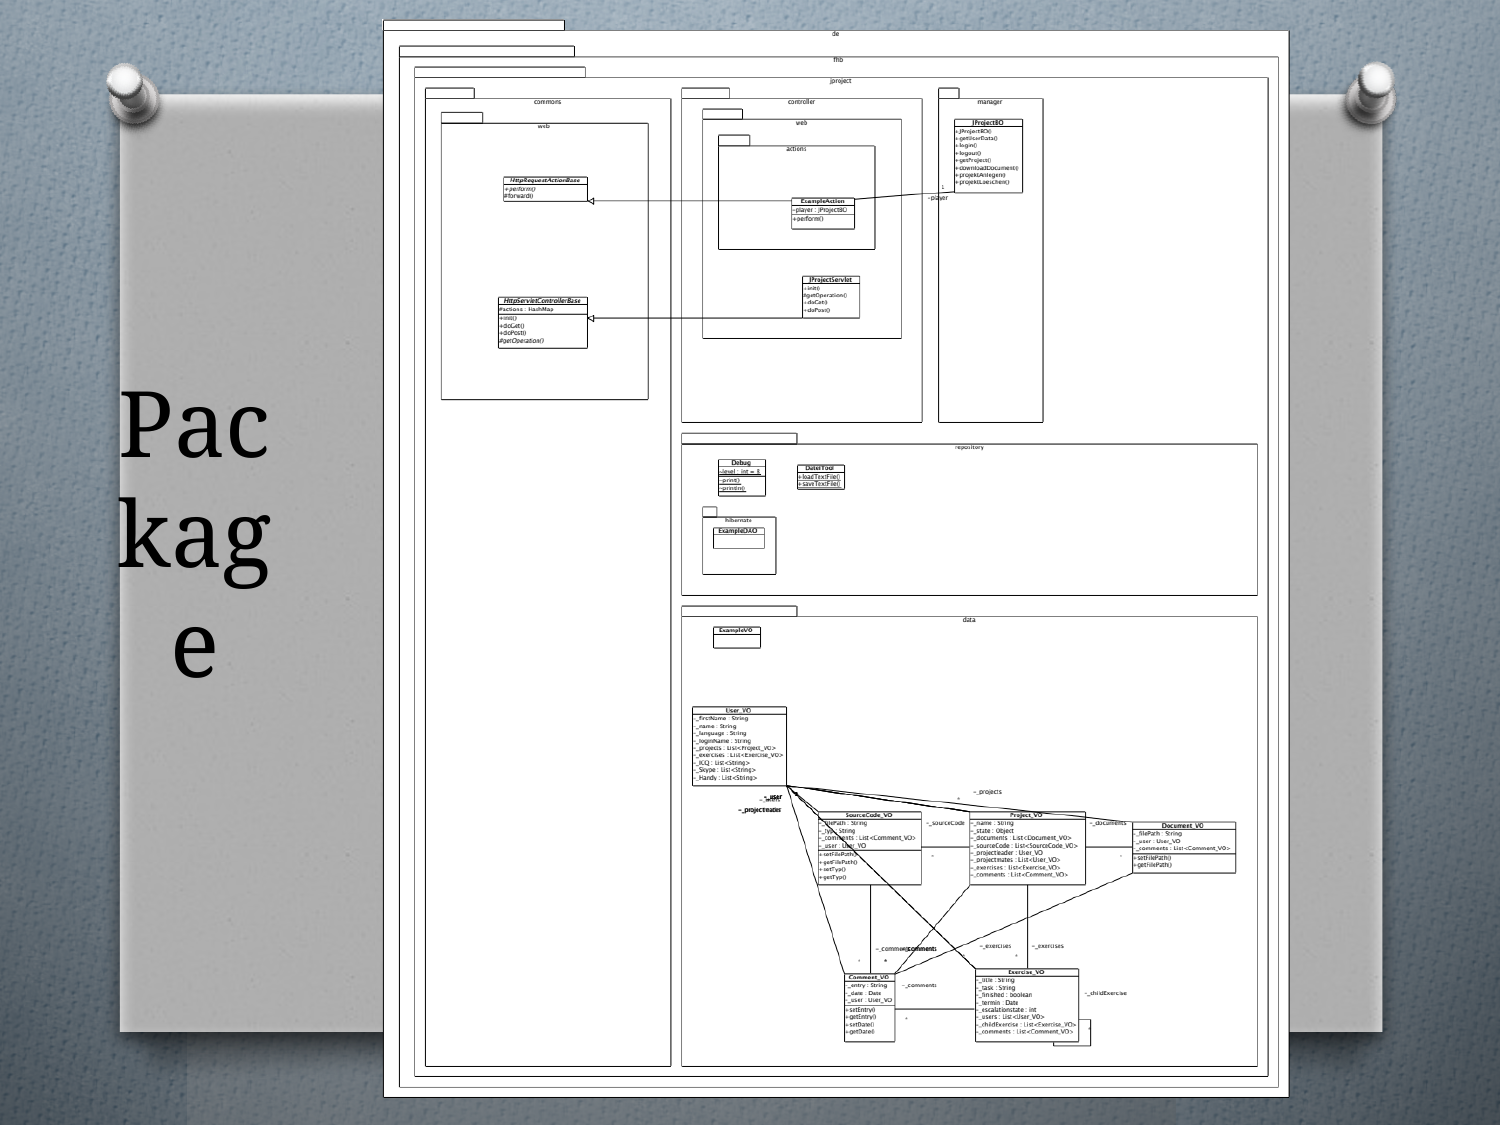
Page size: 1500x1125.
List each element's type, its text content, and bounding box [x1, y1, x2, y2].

picture [345, 0, 1439, 1125]
title Package [86, 130, 304, 931]
picture [75, 29, 198, 130]
